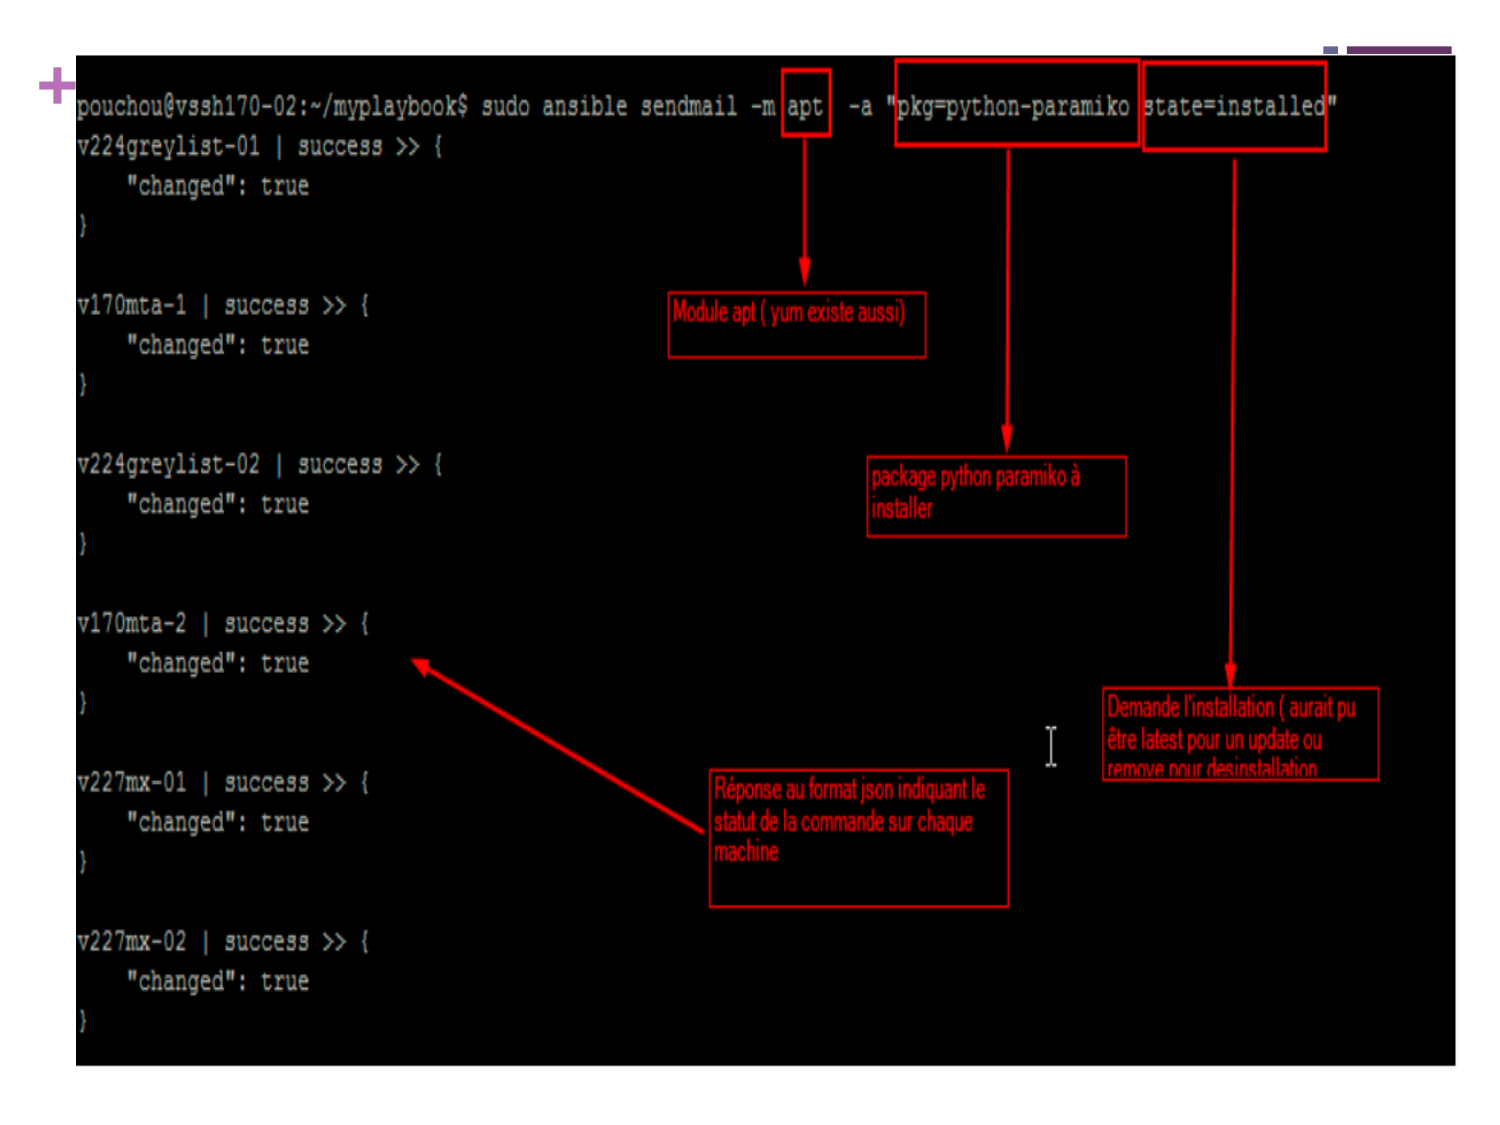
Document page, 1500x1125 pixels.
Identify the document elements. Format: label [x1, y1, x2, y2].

picture [76, 54, 1459, 1071]
